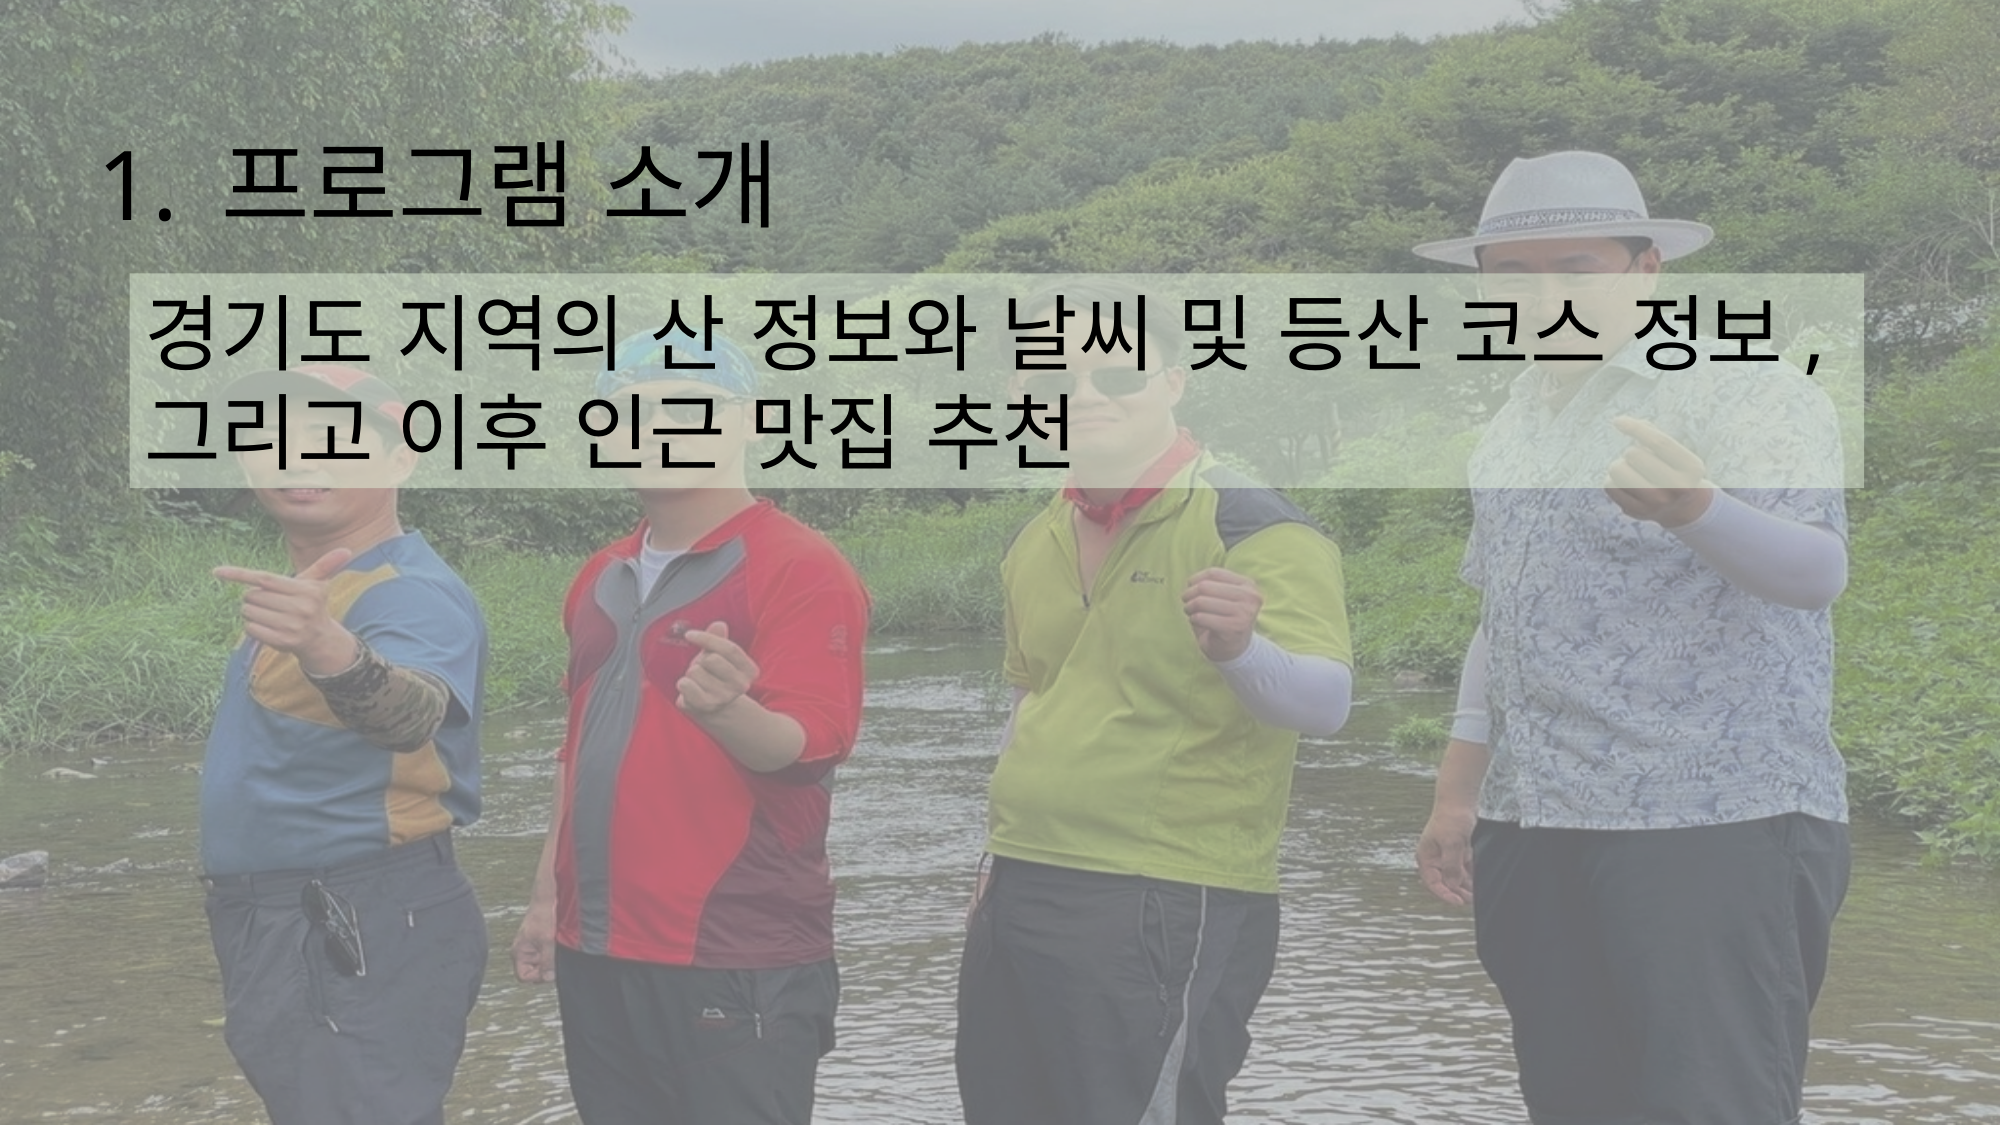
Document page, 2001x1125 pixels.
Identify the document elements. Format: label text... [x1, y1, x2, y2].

title 1. 프로그램 소개 [82, 73, 896, 250]
text_box 경기도 지역의 산 정보와 날씨 및 등산 코스 정보, 그리고 이후 인근 맛집 추천 [129, 273, 1865, 489]
